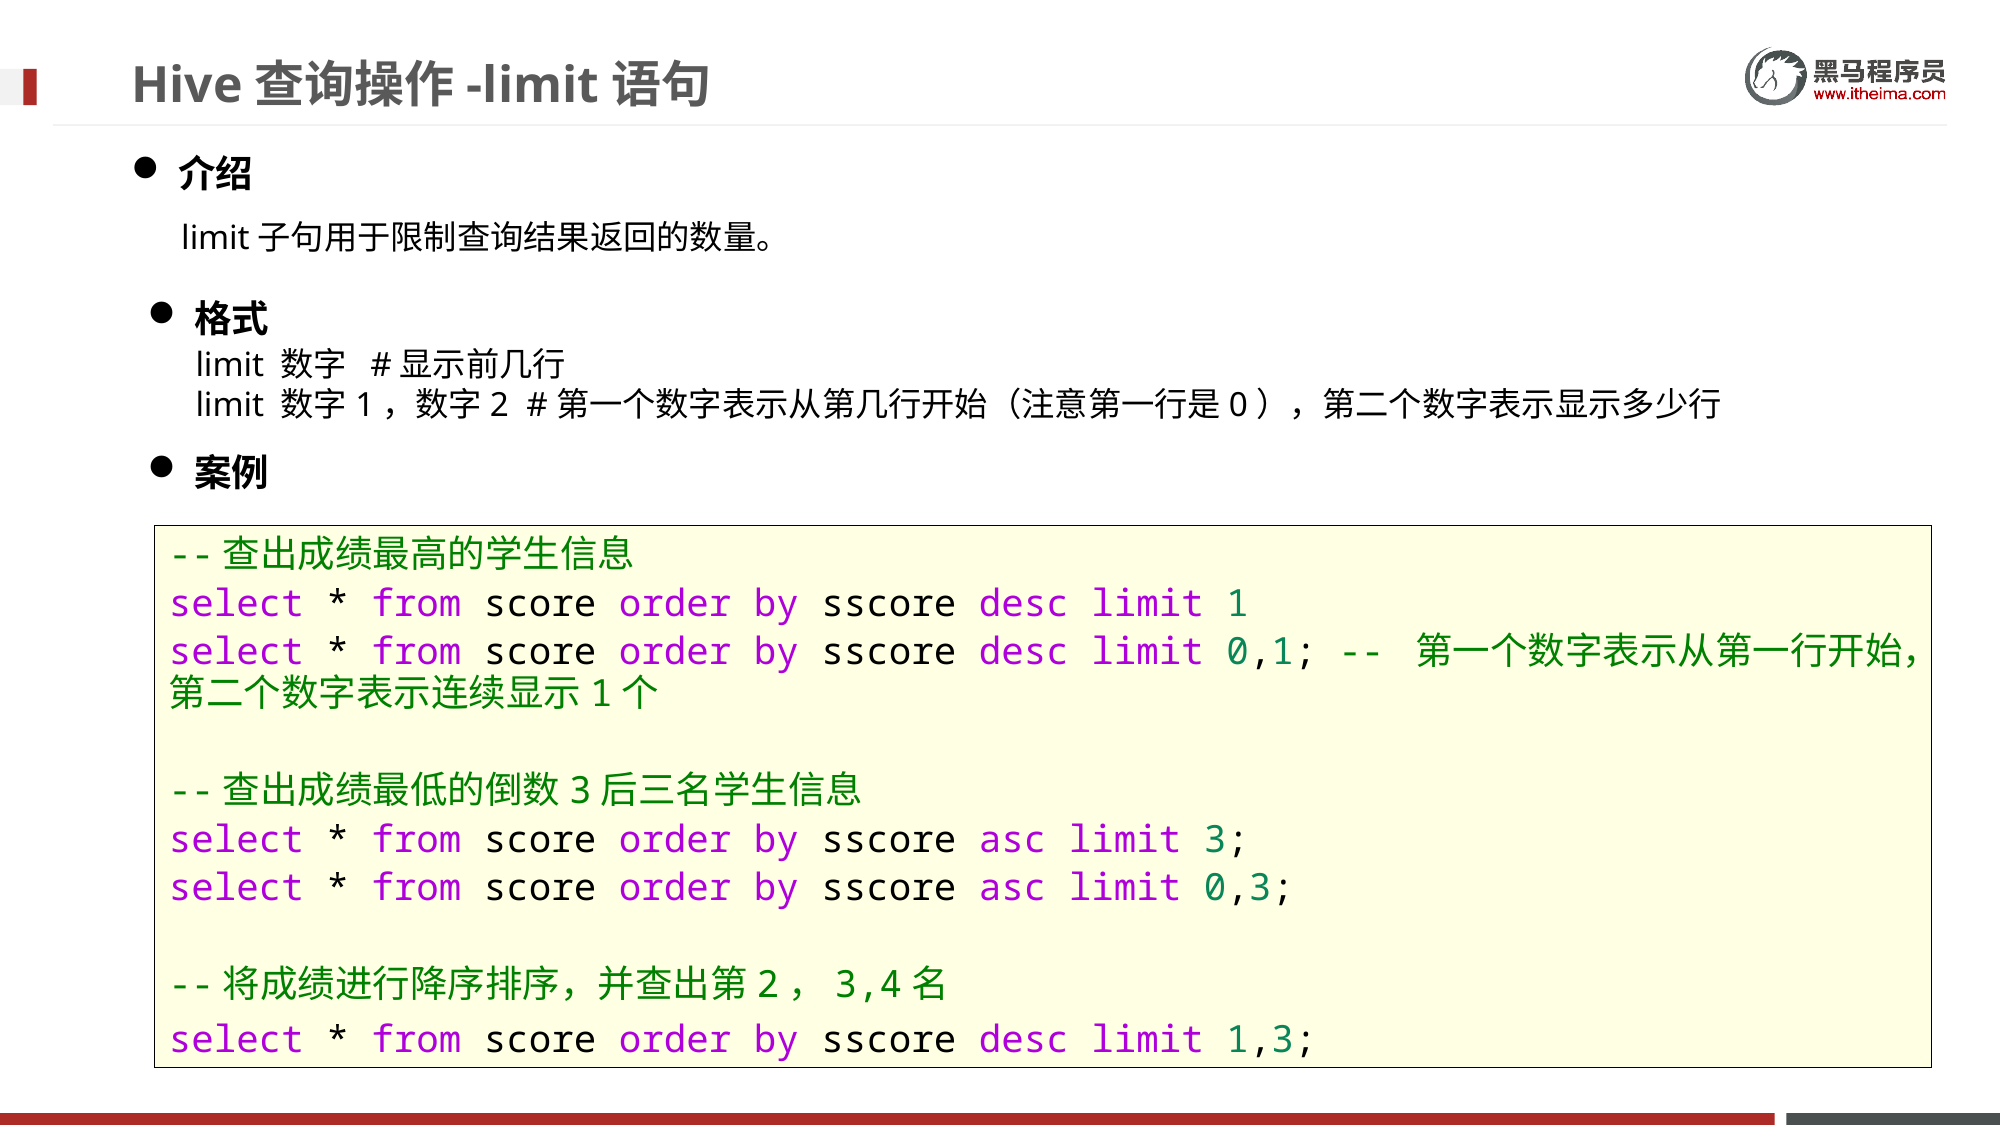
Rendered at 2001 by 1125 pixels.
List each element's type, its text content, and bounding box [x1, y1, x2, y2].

text_box 介绍 [116, 142, 1117, 203]
picture [1744, 46, 1946, 106]
text_box 格式 [132, 287, 1133, 348]
text_box limit 数字 #显示前几行 limit 数字1，数字2 #第一个数字表示从第几行开始（注意第一行是0），第二个数字表示显示多少行 [180, 336, 1905, 431]
text_box 案例 [132, 441, 1133, 502]
title Hive查询操作-limit语句 [116, 40, 1556, 125]
text_box limit子句用于限制查询结果返回的数量。 [166, 208, 1891, 304]
text_box --查出成绩最高的学生信息 select * from score order by sscore desc limit 1 select * from score order by sscore desc limit 0,1; -- 第一个数字表示从第一行开始，第二个数字表示连续显示1个 --查出成绩最低的倒数3后三名学生信息 select * from score order by sscore asc limit 3; select * from score order by sscore asc limit 0,3; --将成绩进行降序排序，并查出第2，3,4名 select * from score order by sscore desc limit 1,3; [154, 525, 1932, 1068]
